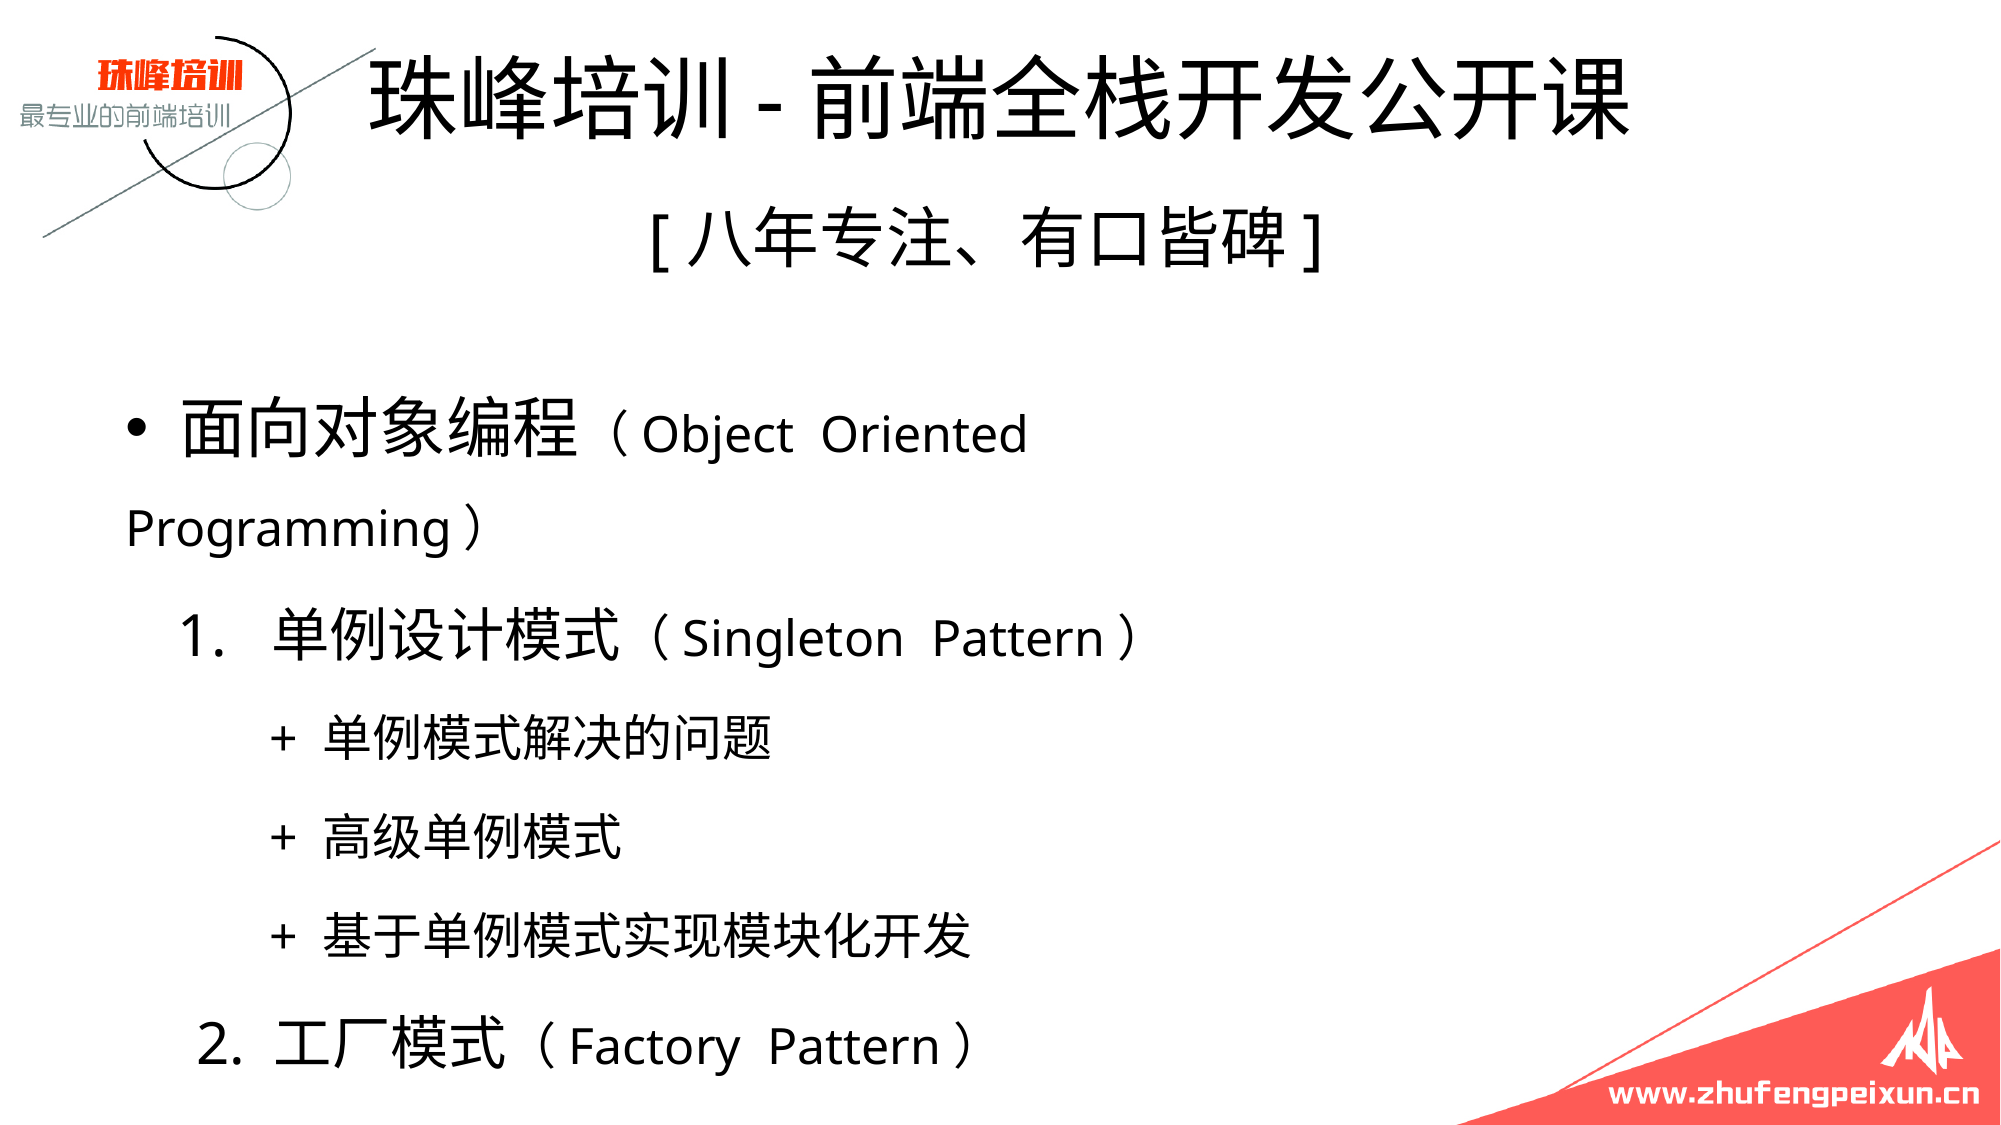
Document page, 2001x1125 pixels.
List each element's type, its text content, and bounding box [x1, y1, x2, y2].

text_box [八年专注、有口皆碑] [633, 188, 1340, 364]
picture [1437, 796, 2001, 1125]
list 面向对象编程（Object Oriented Programming） 1. 单例设计模式（Singleton Pattern） + 单例模式解决的问题 + 高级单例模式 + 基于单例模式实现模块化开发 2. 工厂模式（Factory Pattern） [72, 338, 1408, 1094]
picture [18, 36, 376, 238]
title 珠峰培训-前端全栈开发公开课 [137, 46, 1863, 224]
